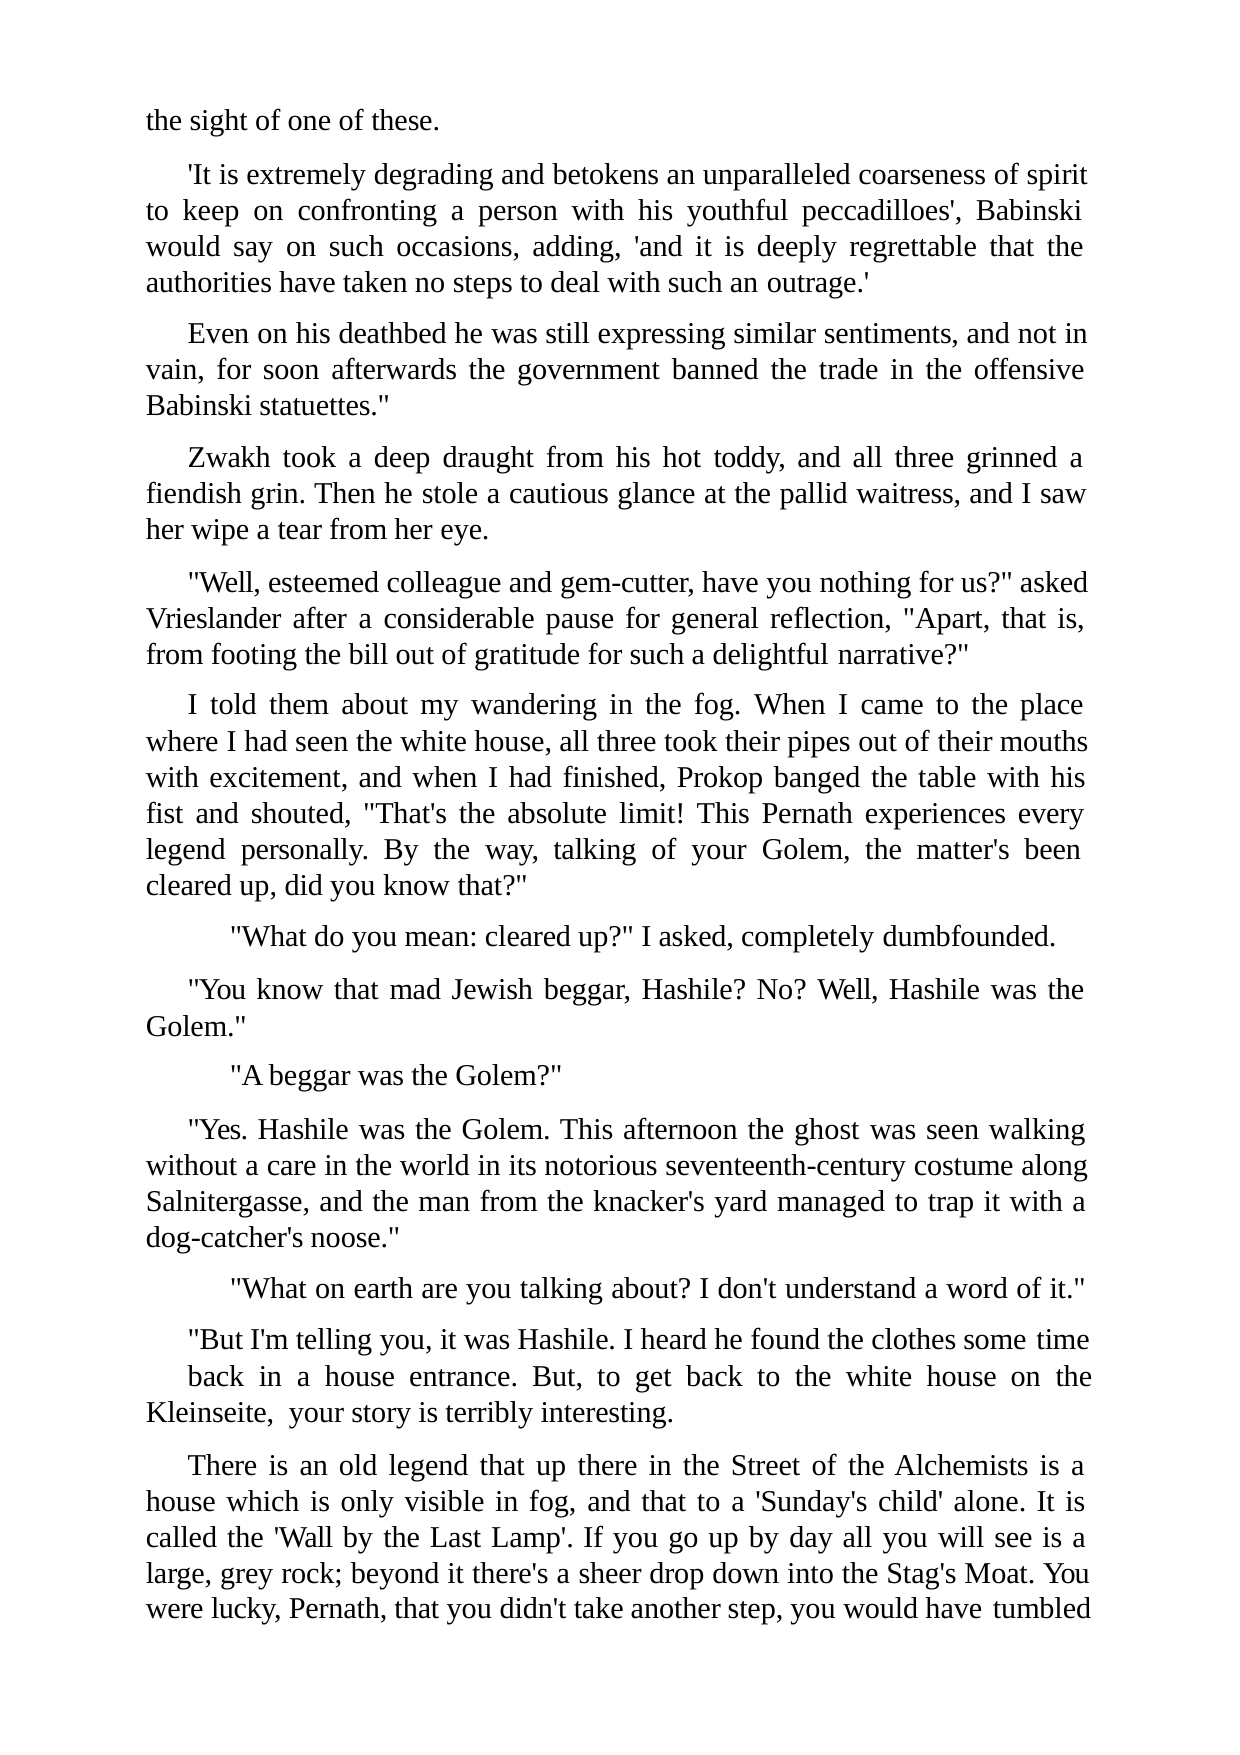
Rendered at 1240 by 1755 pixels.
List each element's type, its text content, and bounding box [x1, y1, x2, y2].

text_box the sight of one of these. 'It is extremely degrading and betokens an unparalleled coarseness of spirit to keep on confronting a person with his youthful peccadilloes', Babinski would say on such occasions, adding, 'and it is deeply regrettable that the authorities have taken no steps to deal with such an outrage.' Even on his deathbed he was still expressing similar sentiments, and not in vain, for soon afterwards the government banned the trade in the offensive Babinski statuettes." Zwakh took a deep draught from his hot toddy, and all three grinned a fiendish grin. Then he stole a cautious glance at the pallid waitress, and I saw her wipe a tear from her eye. "Well, esteemed colleague and gem-cutter, have you nothing for us?" asked Vrieslander after a considerable pause for general reflection, "Apart, that is, from footing the bill out of gratitude for such a delightful narrative?" I told them about my wandering in the fog. When I came to the place where I had seen the white house, all three took their pipes out of their mouths with excitement, and when I had finished, Prokop banged the table with his fist and shouted, "That's the absolute limit! This Pernath experiences every legend personally. By the way, talking of your Golem, the matter's been cleared up, did you know that?" "What do you mean: cleared up?" I asked, completely dumbfounded. "You know that mad Jewish beggar, Hashile? No? Well, Hashile was the Golem." "A beggar was the Golem?" "Yes. Hashile was the Golem. This afternoon the ghost was seen walking without a care in the world in its notorious seventeenth-century costume along Salnitergasse, and the man from the knacker's yard managed to trap it with a dog-catcher's noose." "What on earth are you talking about? I don't understand a word of it." "But I'm telling you, it was Hashile. I heard he found the clothes some time back in a house entrance. But, to get back to the white house on the Kleinseite, your story is terribly interesting. There is an old legend that up there in the Street of the Alchemists is a house which is only visible in fog, and that to a 'Sunday's child' alone. It is called the 'Wall by the Last Lamp'. If you go up by day all you will see is a large, grey rock; beyond it there's a sheer drop down into the Stag's Moat. You were lucky, Pernath, that you didn't take another step, you would have tumbled [143, 81, 1097, 1626]
